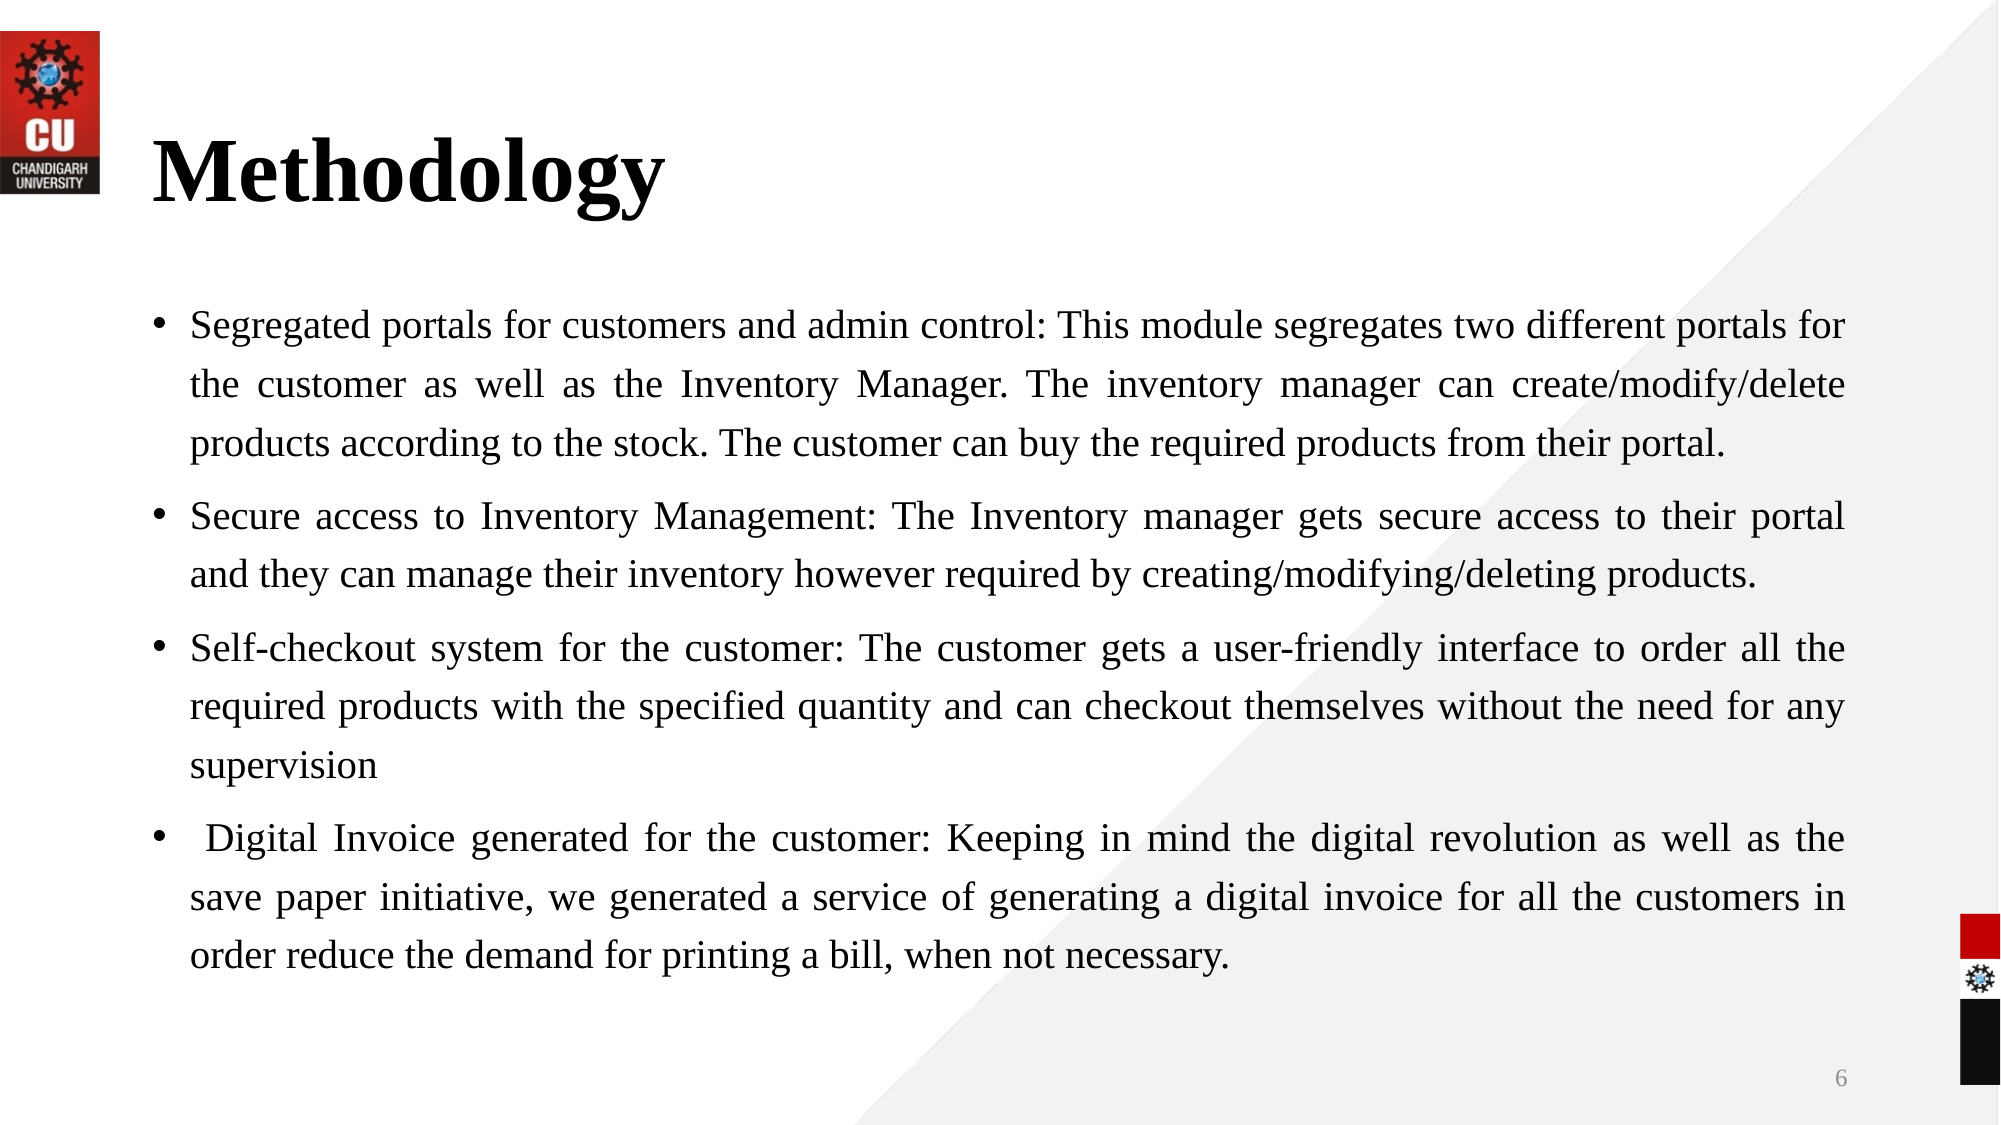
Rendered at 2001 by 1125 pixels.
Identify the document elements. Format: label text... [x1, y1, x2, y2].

picture [0, 0, 2001, 1125]
slide_number 6 [1412, 1046, 1863, 1106]
title Methodology [137, 63, 1863, 280]
list Segregated portals for customers and admin control: This module segregates two different portals for the customer as well as the Inventory Manager. The inventory manager can create/modify/delete products according to the stock. The customer can buy the required products from their portal. Secure access to Inventory Management: The Inventory manager gets secure access to their portal and they can manage their inventory however required by creating/modifying/deleting products. Self-checkout system for the customer: The customer gets a user-friendly interface to order all the required products with the specified quantity and can checkout themselves without the need for any supervision Digital Invoice generated for the customer: Keeping in mind the digital revolution as well as the save paper initiative, we generated a service of generating a digital invoice for all the customers in order reduce the demand for printing a bill, when not necessary. [137, 280, 1863, 995]
